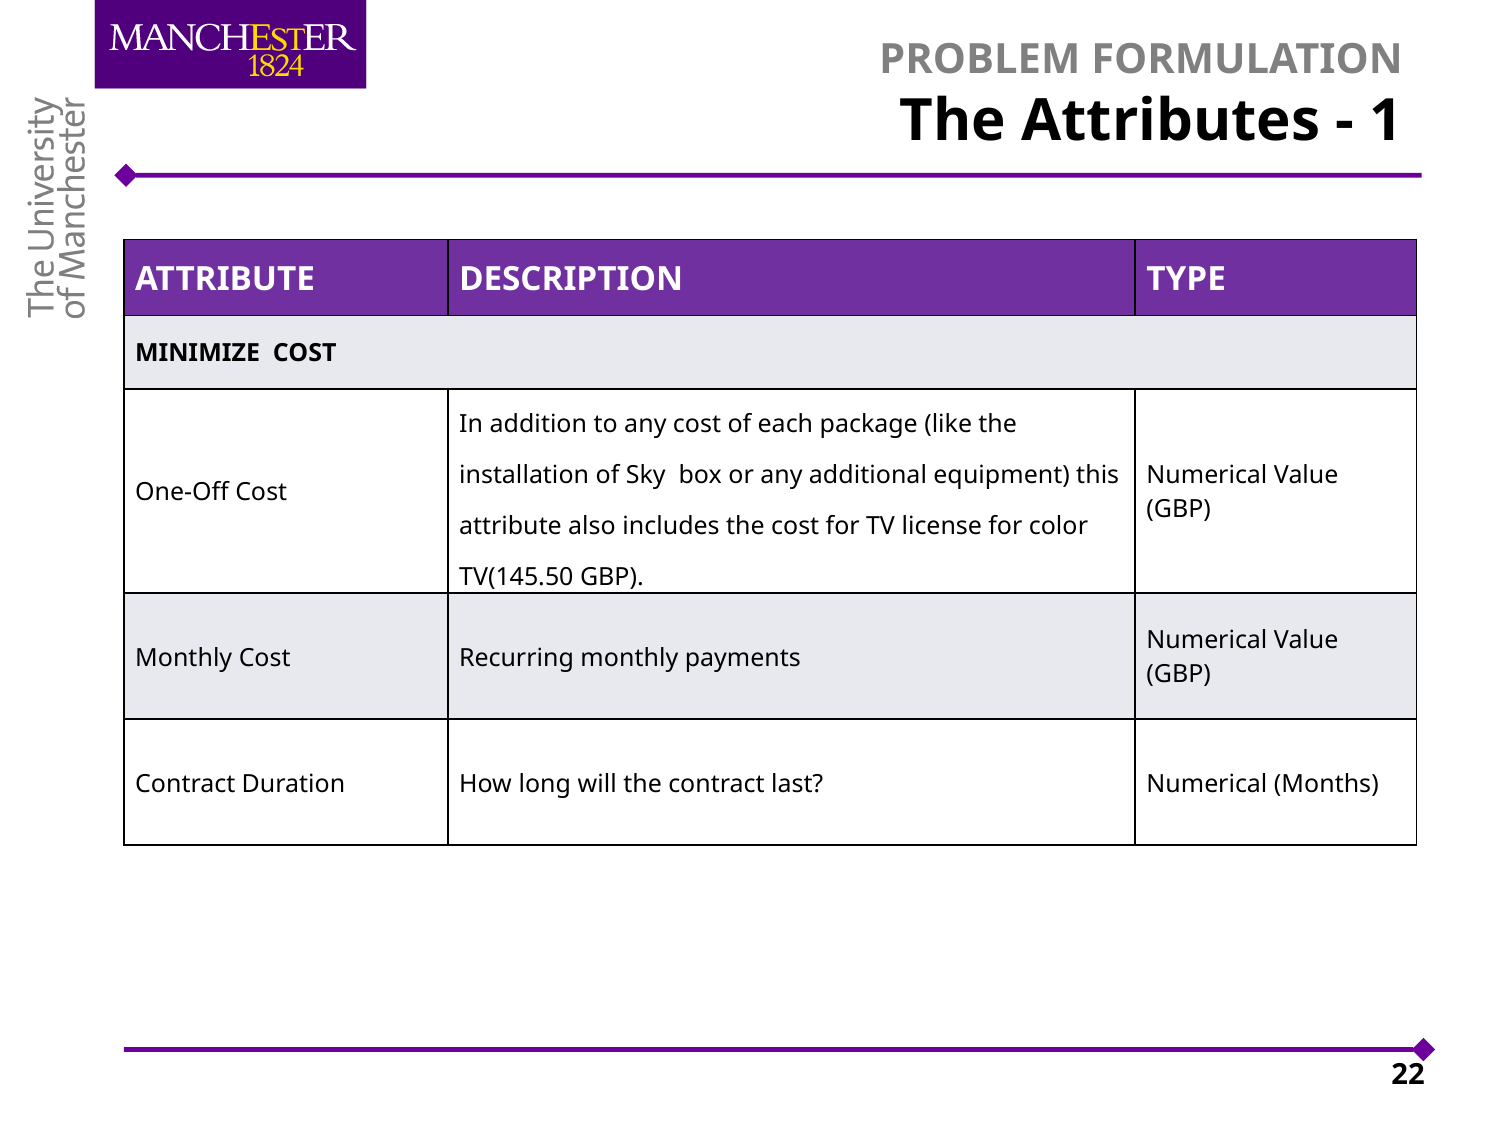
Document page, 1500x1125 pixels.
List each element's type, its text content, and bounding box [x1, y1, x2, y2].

slide_number 22 [1074, 1058, 1426, 1103]
table_cell Recurring monthly payments [449, 594, 1134, 718]
table_cell MINIMIZE COST [125, 316, 1416, 388]
table_cell In addition to any cost of each package (like the installation of Sky box or any additional equipment) this attribute also includes the cost for TV license for color TV(145.50 GBP). [449, 390, 1134, 592]
text_box [123, 231, 1427, 1035]
table_cell Numerical Value (GBP) [1136, 390, 1416, 592]
table_cell How long will the contract last? [449, 720, 1134, 844]
table_header Attribute [125, 240, 447, 315]
table_cell Numerical Value (GBP) [1136, 594, 1416, 718]
table_cell Monthly Cost [125, 594, 447, 718]
table_header type [1136, 240, 1416, 315]
table_cell Contract Duration [125, 720, 447, 844]
table_cell One-Off Cost [125, 390, 447, 592]
picture [0, 0, 384, 318]
title PROBLEM FORMULATION The Attributes - 1 [395, 24, 1418, 161]
table_header description [449, 240, 1134, 315]
table_cell Numerical (Months) [1136, 720, 1416, 844]
